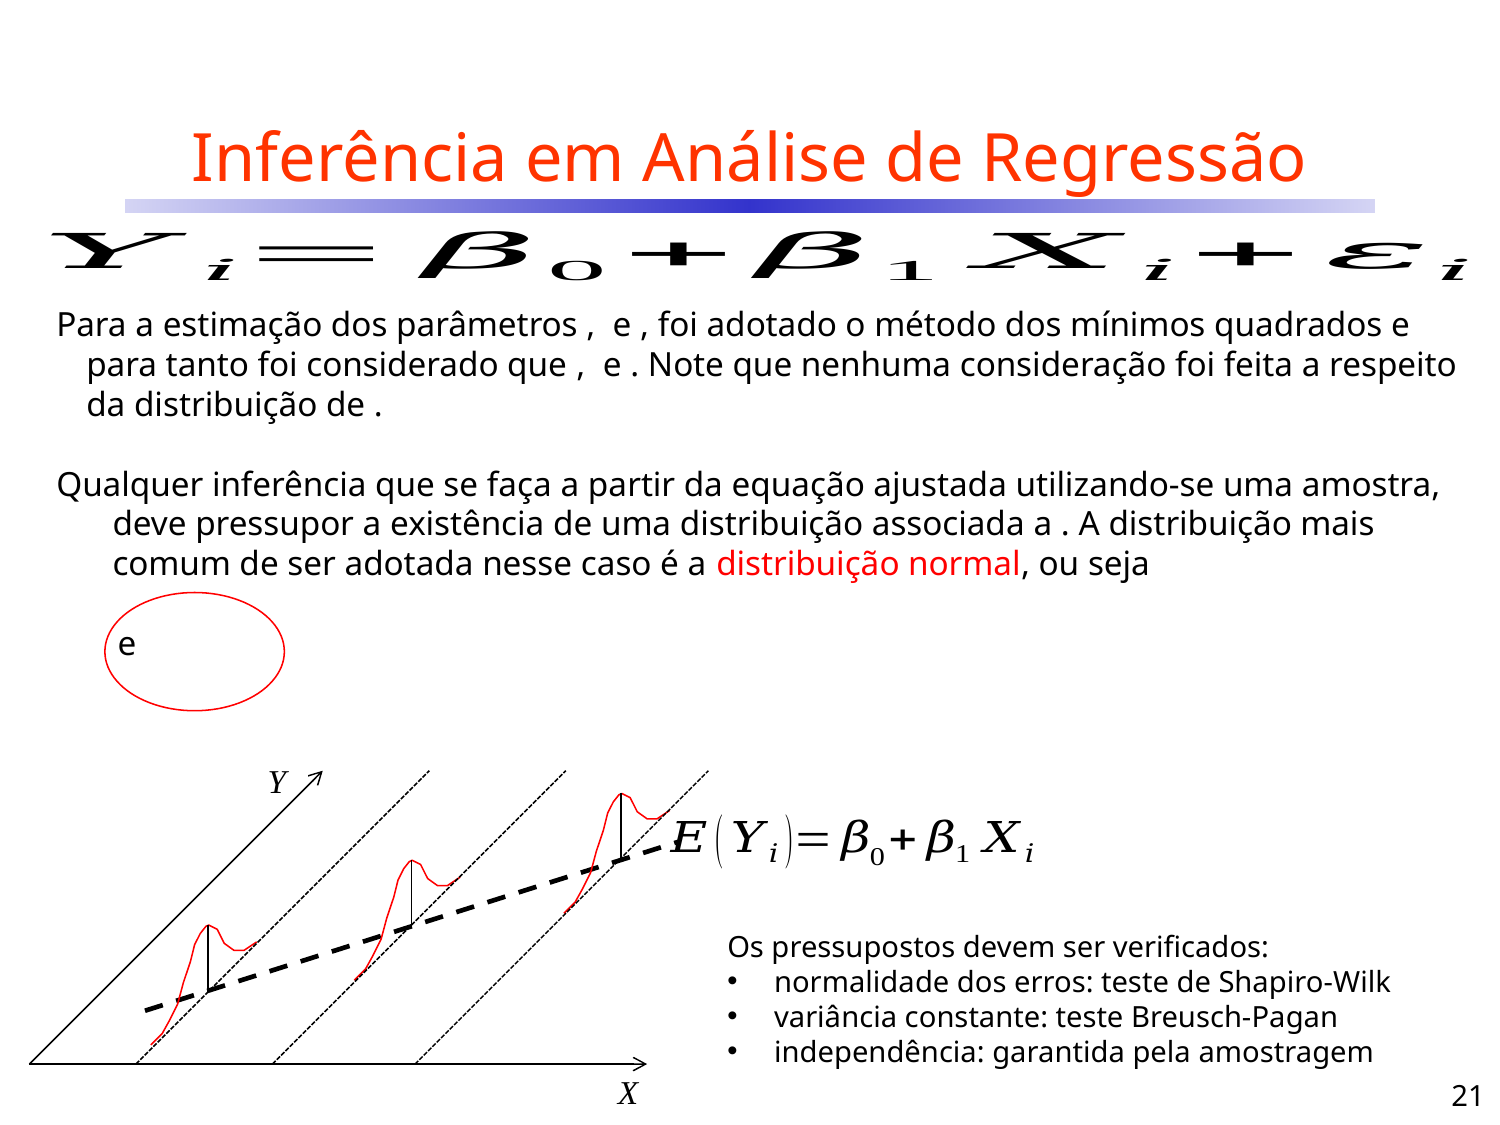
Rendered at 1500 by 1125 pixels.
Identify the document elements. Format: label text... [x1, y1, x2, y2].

slide_number 21 [1187, 1049, 1500, 1125]
title Inferência em Análise de Regressão [0, 96, 1500, 213]
text_box [104, 592, 285, 711]
text_box Os pressupostos devem ser verificados: normalidade dos erros: teste de Shapiro-Wilk variância constante: teste Breusch-Pagan independência: garantida pela amostragem [1038, 920, 1422, 1076]
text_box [29, 752, 1034, 1107]
